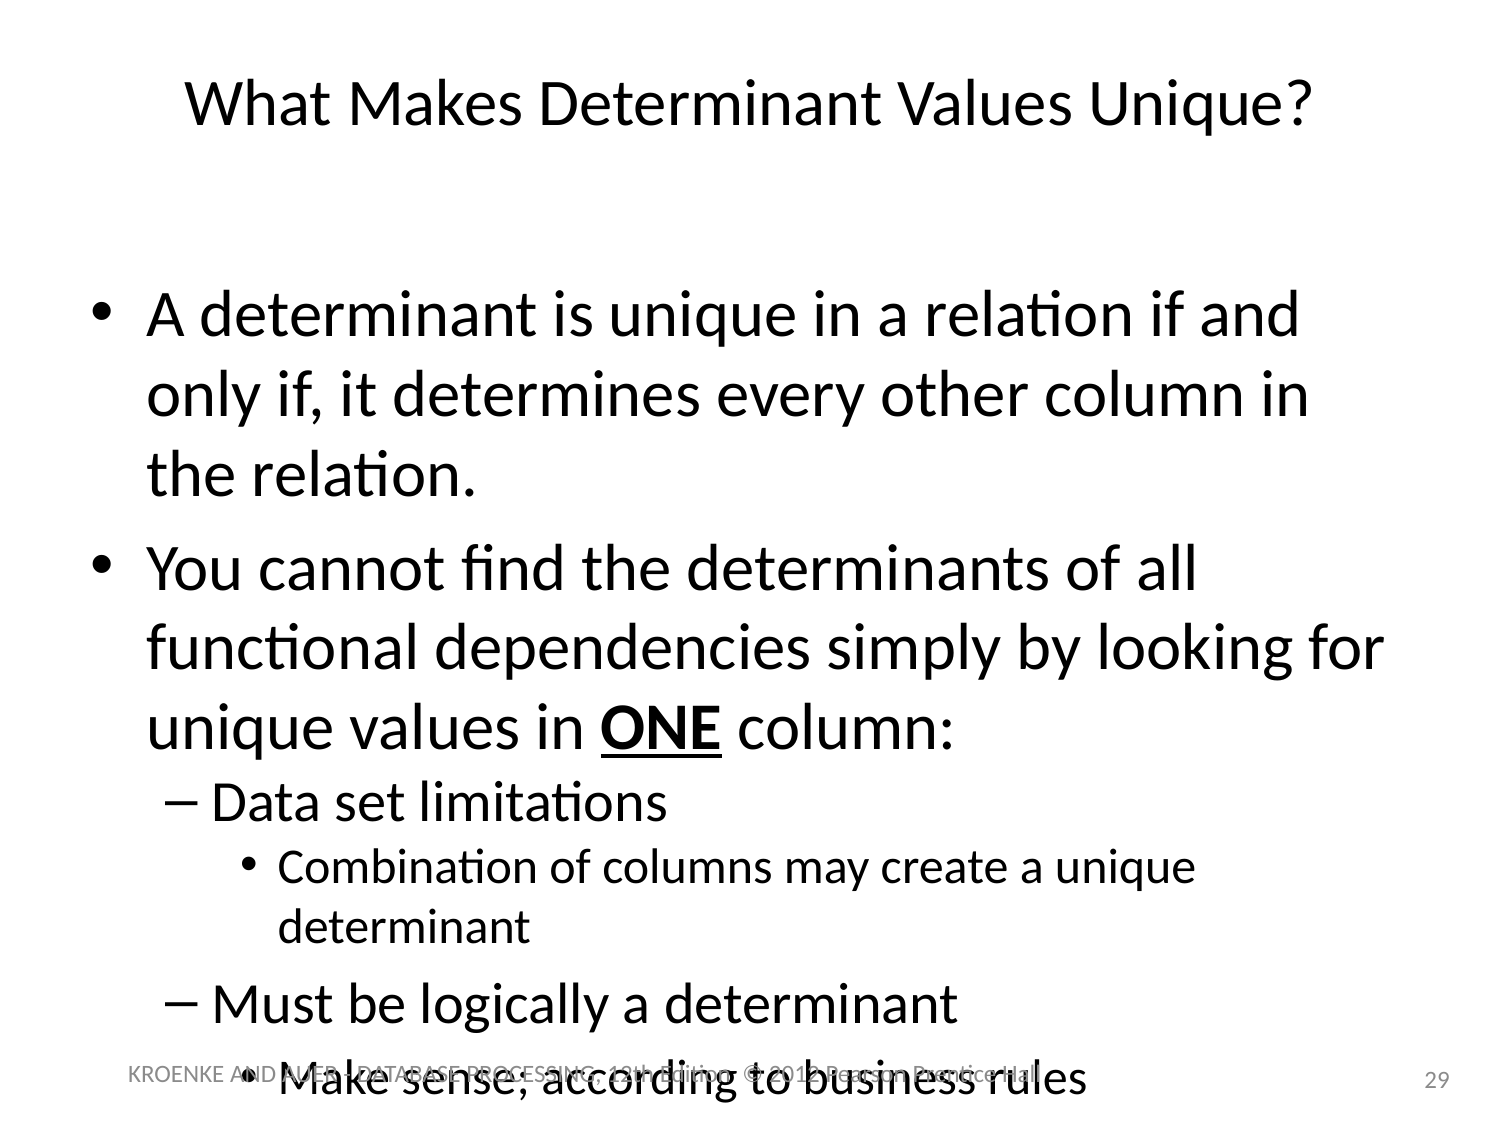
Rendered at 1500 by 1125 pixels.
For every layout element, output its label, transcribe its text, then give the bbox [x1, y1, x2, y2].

footer KROENKE AND AUER - DATABASE PROCESSING, 12th Edition © 2012 Pearson Prentice Hall [75, 1042, 1102, 1103]
list A determinant is unique in a relation if and only if, it determines every other column in the relation. You cannot find the determinants of all functional dependencies simply by looking for unique values in ONE column: Data set limitations Combination of columns may create a unique determinant Must be logically a determinant Make sense; according to business rules [75, 262, 1425, 1005]
title What Makes Determinant Values Unique? [75, 45, 1425, 153]
slide_number 29 [1375, 1054, 1465, 1103]
